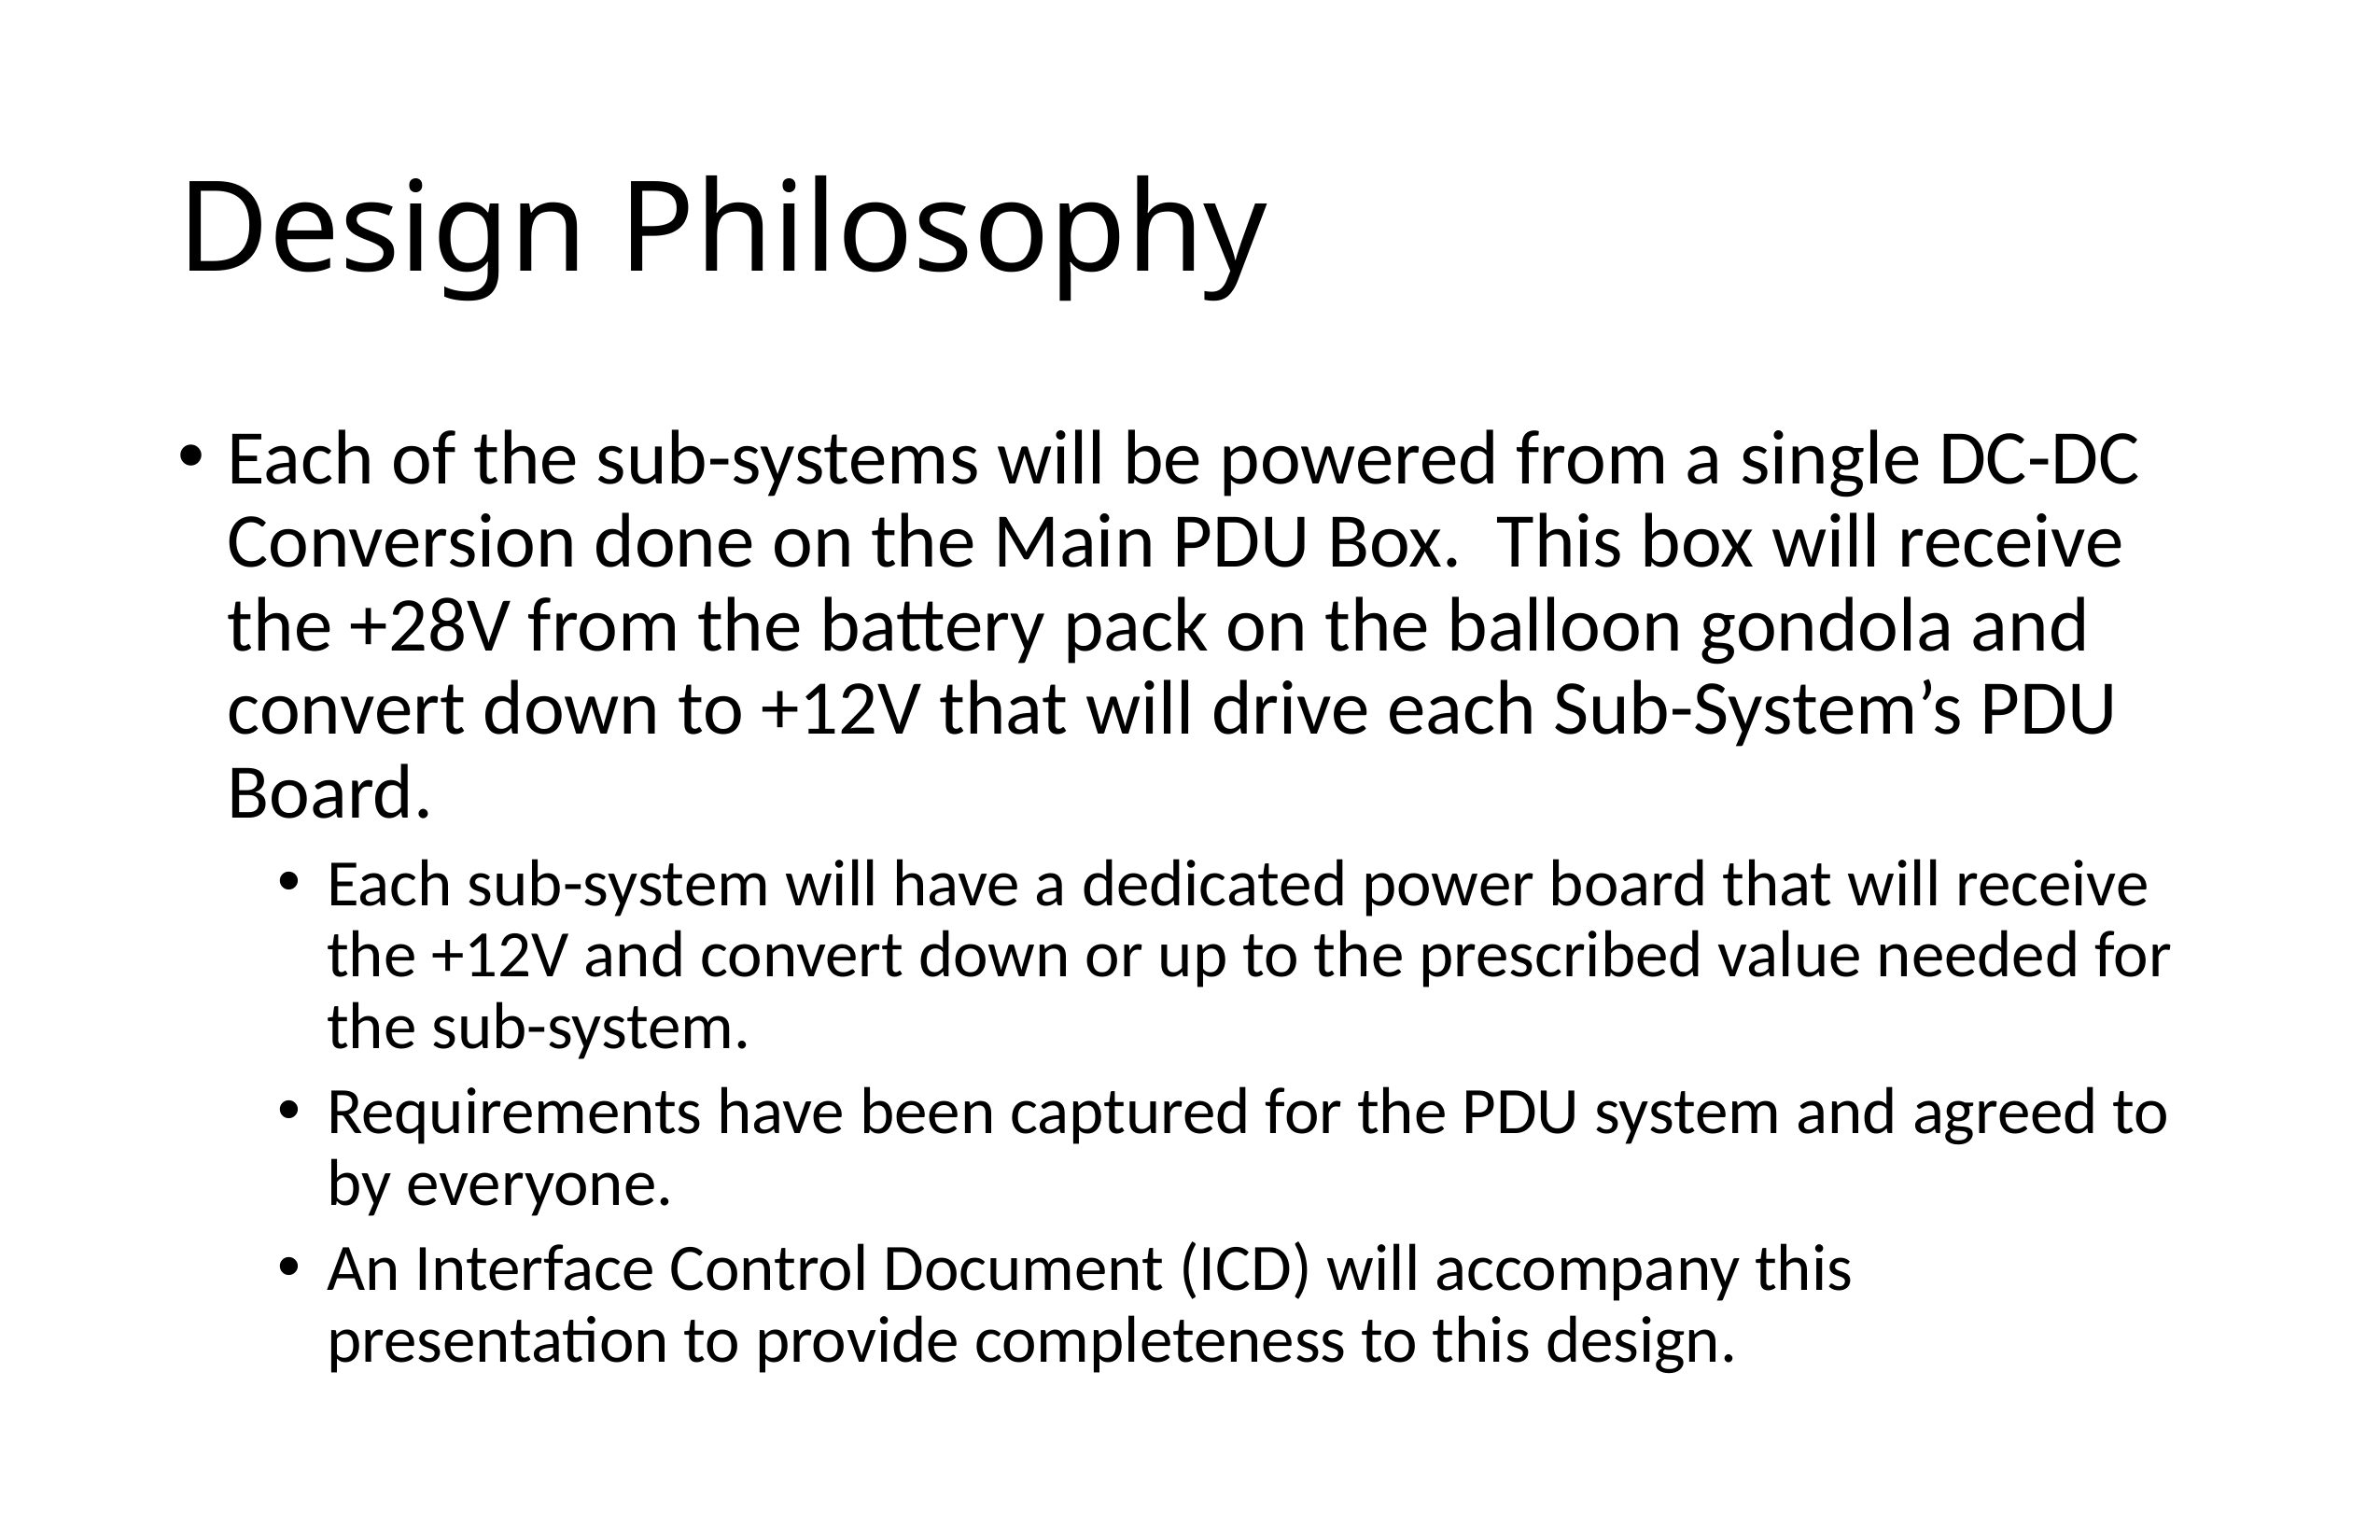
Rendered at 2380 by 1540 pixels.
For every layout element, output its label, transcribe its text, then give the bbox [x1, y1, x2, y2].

title Design Philosophy [163, 81, 2217, 380]
list Each of the sub-systems will be powered from a single DC-DC Conversion done on the Main PDU Box. This box will receive the +28V from the battery pack on the balloon gondola and convert down to +12V that will drive each Sub-System’s PDU Board. Each sub-system will have a dedicated power board that will receive the +12V and convert down or up to the prescribed value needed for the sub-system. Requirements have been captured for the PDU system and agreed to by everyone. An Interface Control Document (ICD) will accompany this presentation to provide completeness to this design. [163, 410, 2217, 1388]
